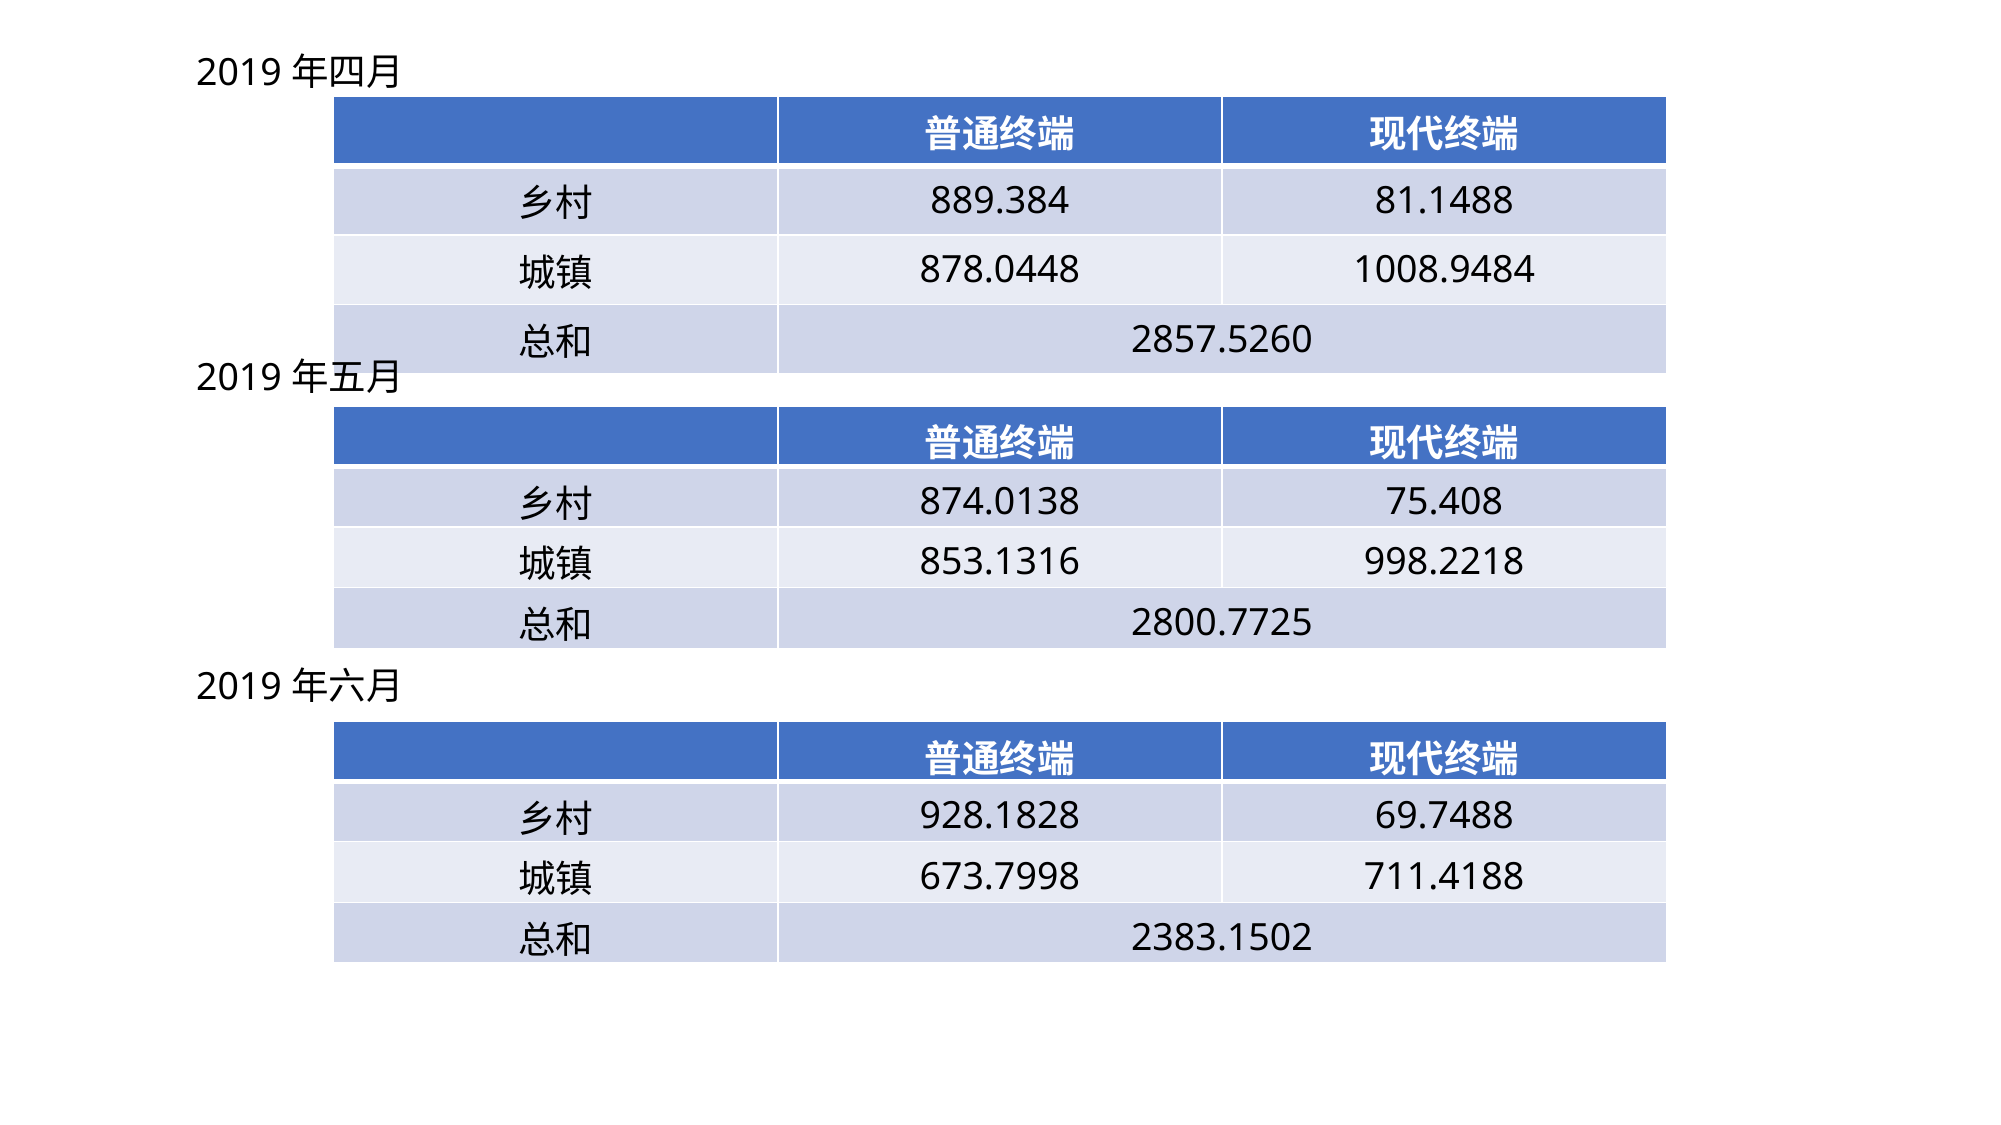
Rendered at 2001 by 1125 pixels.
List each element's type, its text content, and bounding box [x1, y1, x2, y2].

table_header [334, 97, 777, 163]
table_header 现代终端 [1223, 407, 1666, 464]
table_cell 总和 [334, 305, 777, 373]
table_cell 乡村 [334, 784, 777, 841]
table_cell 城镇 [334, 842, 777, 902]
table_header [334, 407, 777, 464]
table_cell 673.7998 [779, 842, 1221, 902]
table_cell 878.0448 [779, 236, 1221, 304]
table_header [334, 722, 777, 779]
table_header 普通终端 [779, 407, 1221, 464]
text_box 2019年六月 [181, 654, 546, 715]
table_cell 乡村 [334, 469, 777, 526]
table_cell 2383.1502 [779, 903, 1666, 962]
table_cell 853.1316 [779, 528, 1221, 587]
table_header 普通终端 [779, 722, 1221, 779]
text_box 2019年五月 [181, 345, 546, 405]
table_cell 乡村 [334, 169, 777, 234]
table_cell 81.1488 [1223, 169, 1666, 234]
table_cell 928.1828 [779, 784, 1221, 841]
table_cell 75.408 [1223, 469, 1666, 526]
table_cell 1008.9484 [1223, 236, 1666, 304]
table_cell 69.7488 [1223, 784, 1666, 841]
text_box 2019年四月 [181, 40, 546, 101]
table_header 现代终端 [1223, 722, 1666, 779]
table_cell 总和 [334, 588, 777, 648]
table_cell 874.0138 [779, 469, 1221, 526]
table_header 普通终端 [779, 97, 1221, 163]
table_cell 2800.7725 [779, 588, 1666, 648]
table_cell 城镇 [334, 528, 777, 587]
table_cell 总和 [334, 903, 777, 962]
table_header 现代终端 [1223, 97, 1666, 163]
table_cell 711.4188 [1223, 842, 1666, 902]
table_cell 2857.5260 [779, 305, 1666, 373]
table_cell 998.2218 [1223, 528, 1666, 587]
table_cell 城镇 [334, 236, 777, 304]
table_cell 889.384 [779, 169, 1221, 234]
